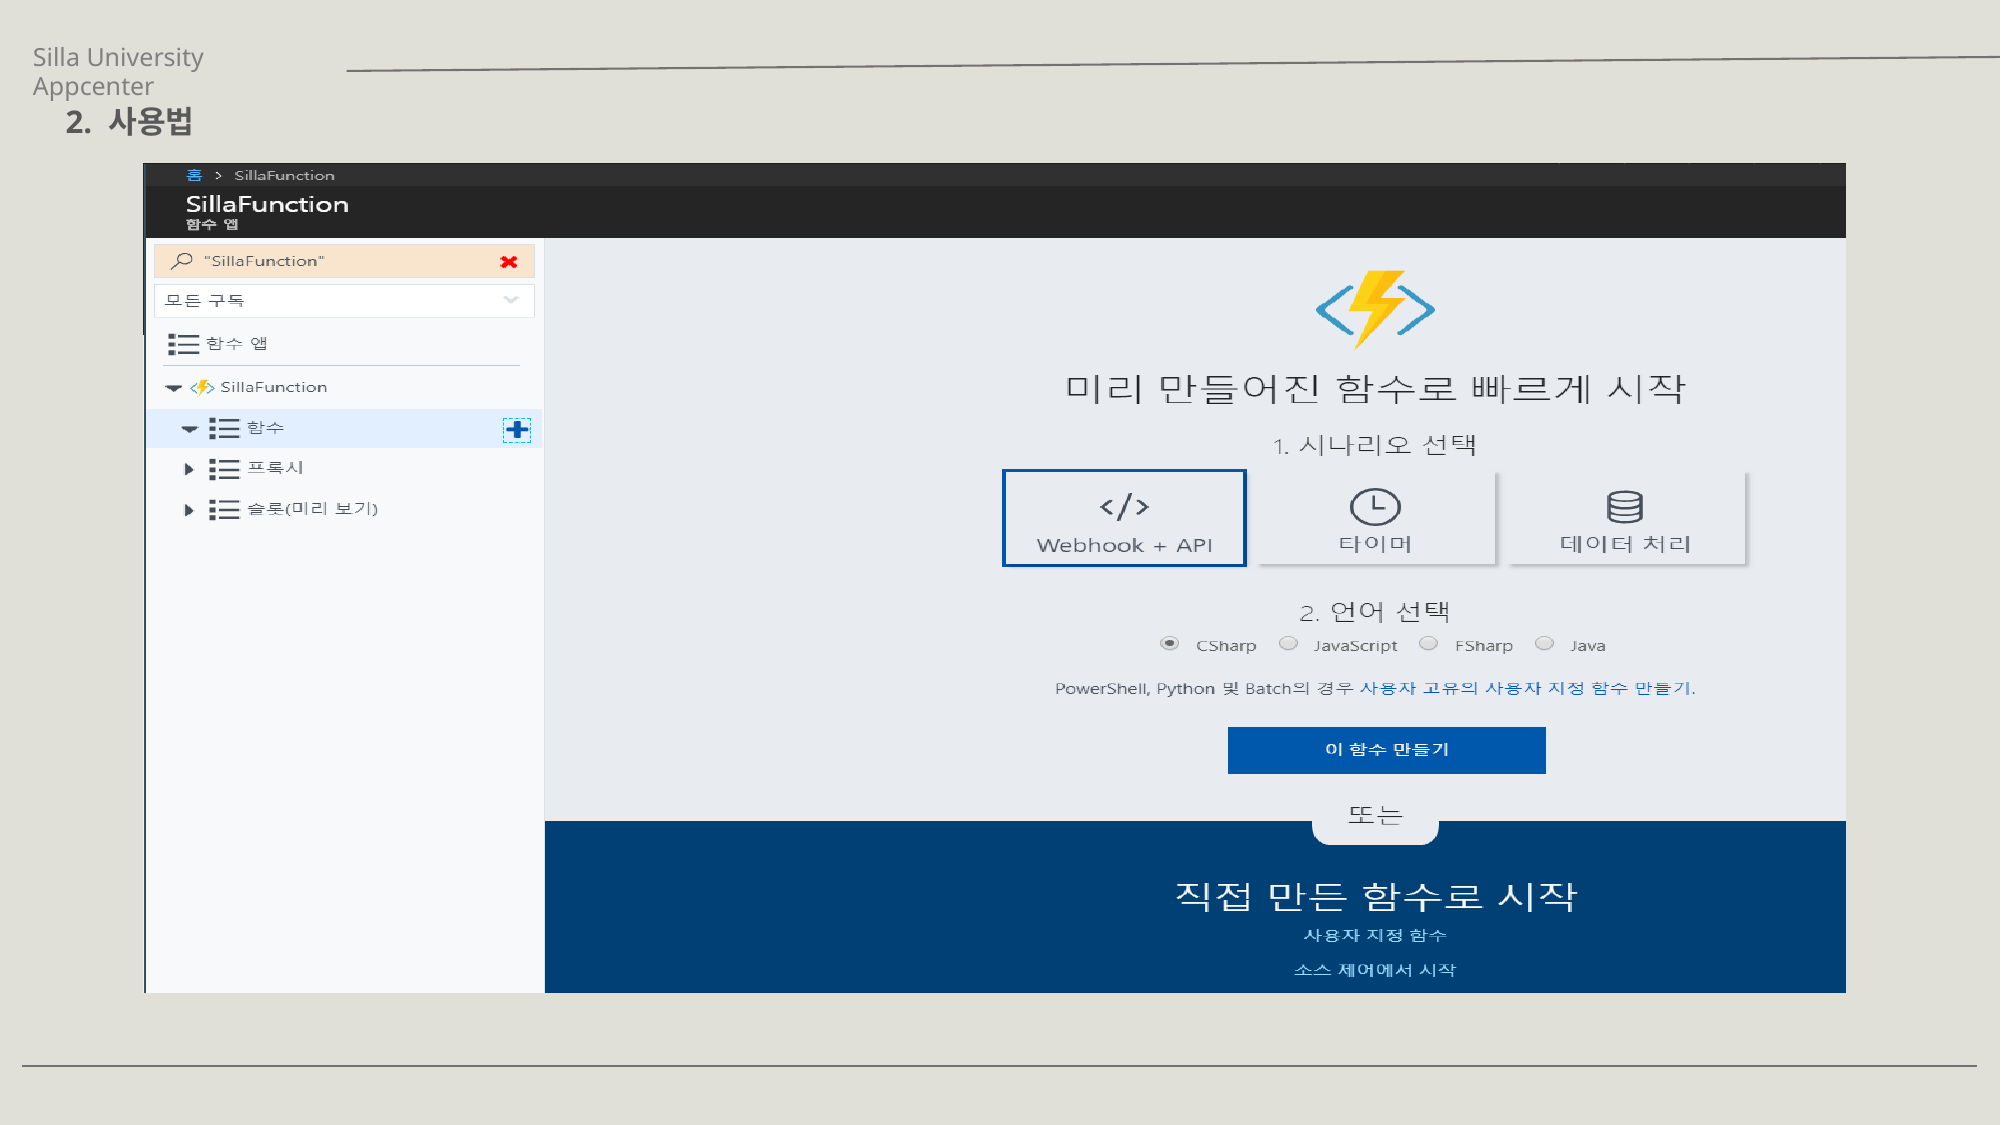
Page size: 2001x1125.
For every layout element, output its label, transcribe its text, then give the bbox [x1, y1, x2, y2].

text_box Silla University Appcenter [18, 33, 347, 109]
text_box 2. 사용법 [50, 94, 325, 147]
picture [143, 163, 1846, 993]
